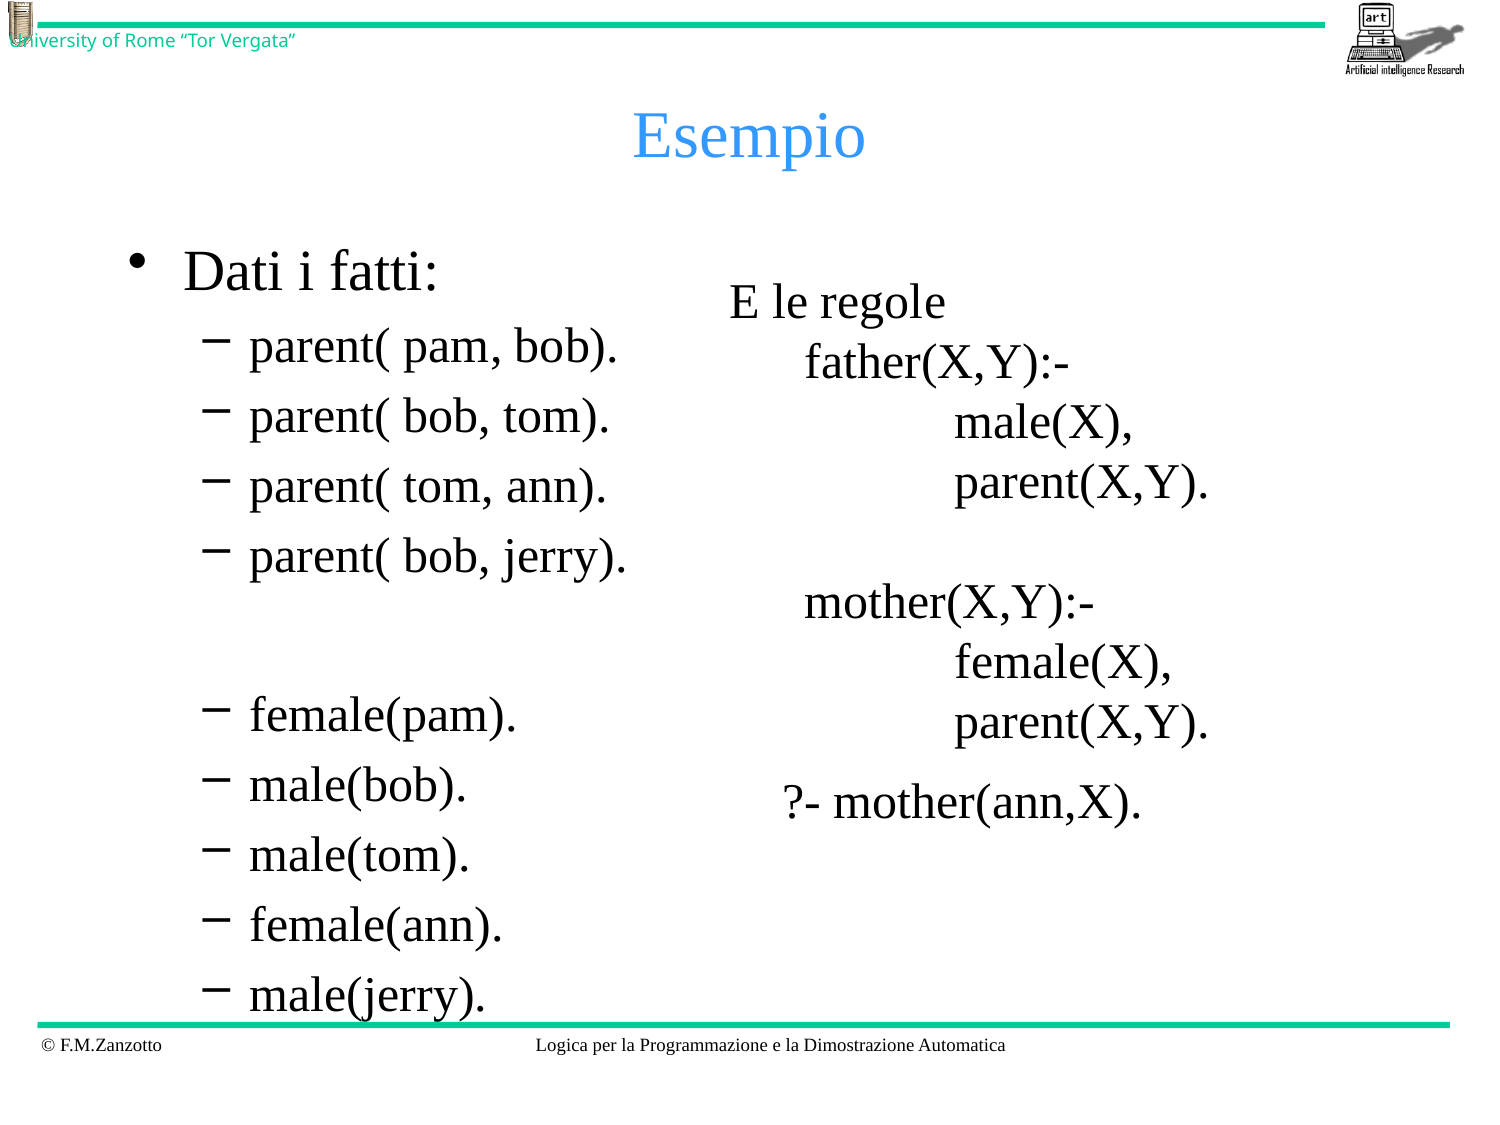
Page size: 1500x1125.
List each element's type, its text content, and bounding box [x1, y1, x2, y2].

picture [4, 0, 38, 50]
list Dati i fatti: parent( pam, bob). parent( bob, tom). parent( tom, ann). parent( bob, jerry). female(pam). male(bob). male(tom). female(ann). male(jerry). [112, 224, 1388, 1001]
picture [1337, 0, 1475, 77]
text_box E le regole father(X,Y):- male(X), parent(X,Y). mother(X,Y):- female(X), parent(X,Y). [714, 261, 1465, 756]
title Esempio [112, 74, 1388, 188]
text_box ?- mother(ann,X). [692, 761, 1158, 836]
